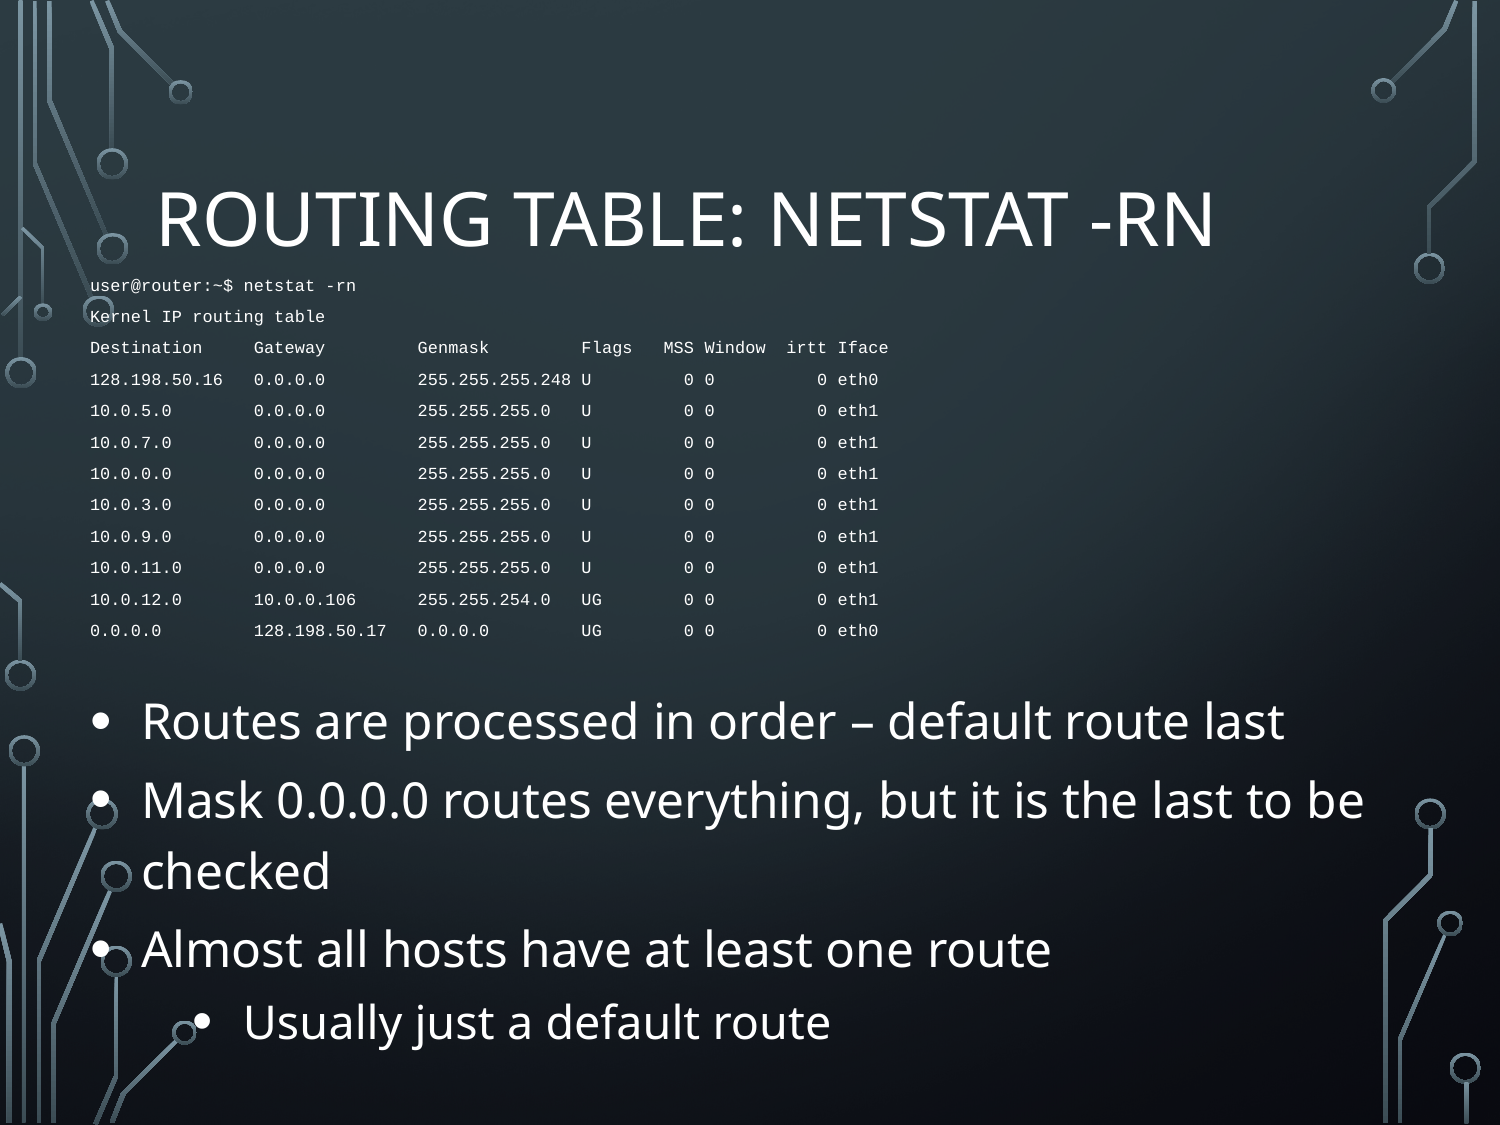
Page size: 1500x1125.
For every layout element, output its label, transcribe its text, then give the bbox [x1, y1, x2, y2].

list user@router:~$ netstat -rn Kernel IP routing table Destination Gateway Genmask Flags MSS Window irtt Iface 128.198.50.16 0.0.0.0 255.255.255.248 U 0 0 0 eth0 10.0.5.0 0.0.0.0 255.255.255.0 U 0 0 0 eth1 10.0.7.0 0.0.0.0 255.255.255.0 U 0 0 0 eth1 10.0.0.0 0.0.0.0 255.255.255.0 U 0 0 0 eth1 10.0.3.0 0.0.0.0 255.255.255.0 U 0 0 0 eth1 10.0.9.0 0.0.0.0 255.255.255.0 U 0 0 0 eth1 10.0.11.0 0.0.0.0 255.255.255.0 U 0 0 0 eth1 10.0.12.0 10.0.0.106 255.255.254.0 UG 0 0 0 eth1 0.0.0.0 128.198.50.17 0.0.0.0 UG 0 0 0 eth0 Routes are processed in order – default route last Mask 0.0.0.0 routes everything, but it is the last to be checked Almost all hosts have at least one route Usually just a default route [75, 262, 1425, 1063]
title Routing table: netstat -rn [140, 101, 1360, 262]
